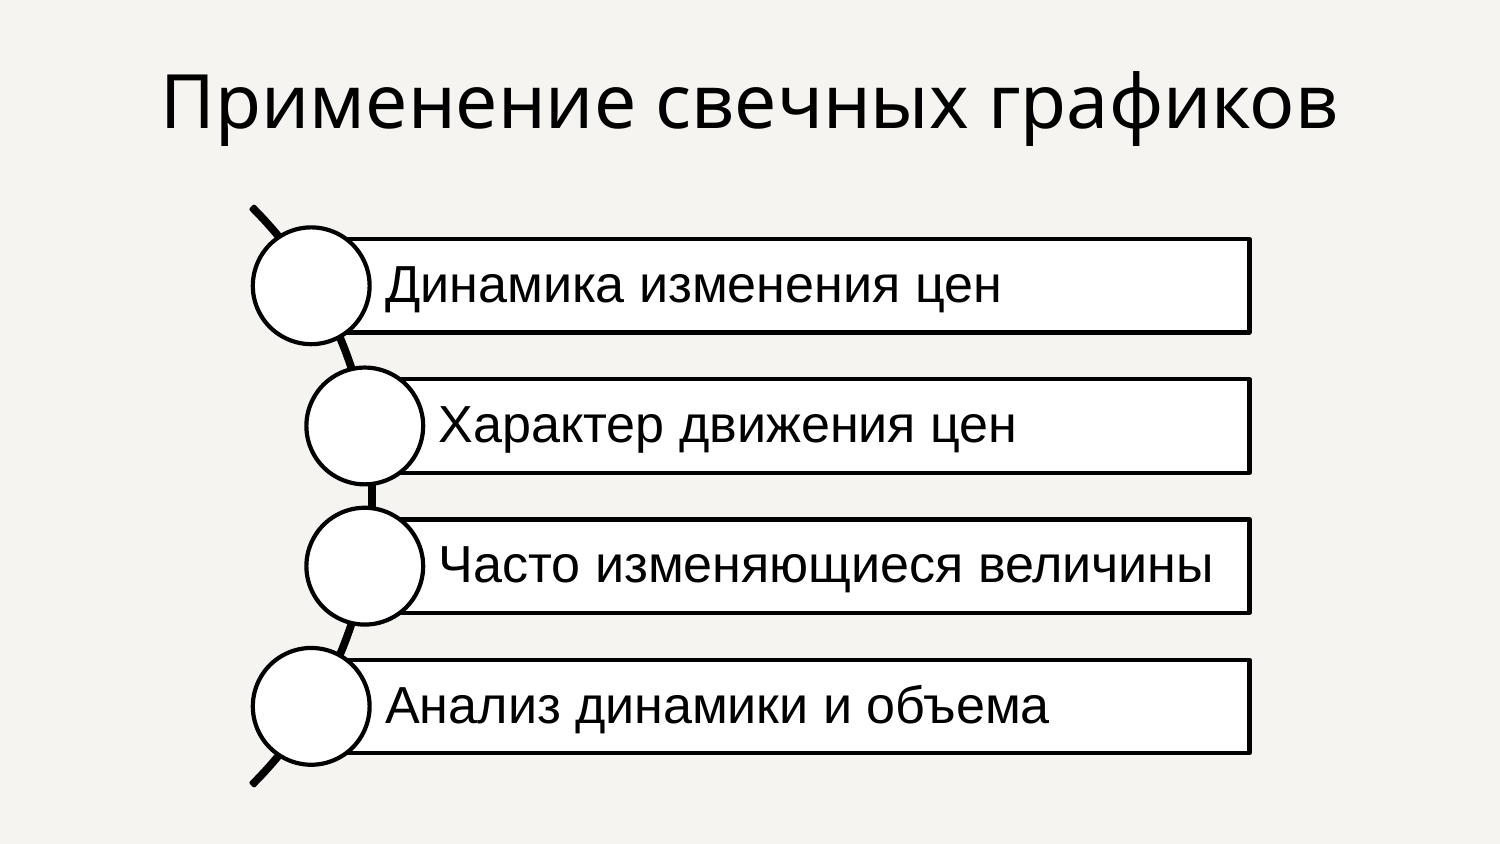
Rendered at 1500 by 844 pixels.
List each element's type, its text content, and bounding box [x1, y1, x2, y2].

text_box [0, 86, 1250, 844]
title Применение свечных графиков [51, 31, 1449, 159]
